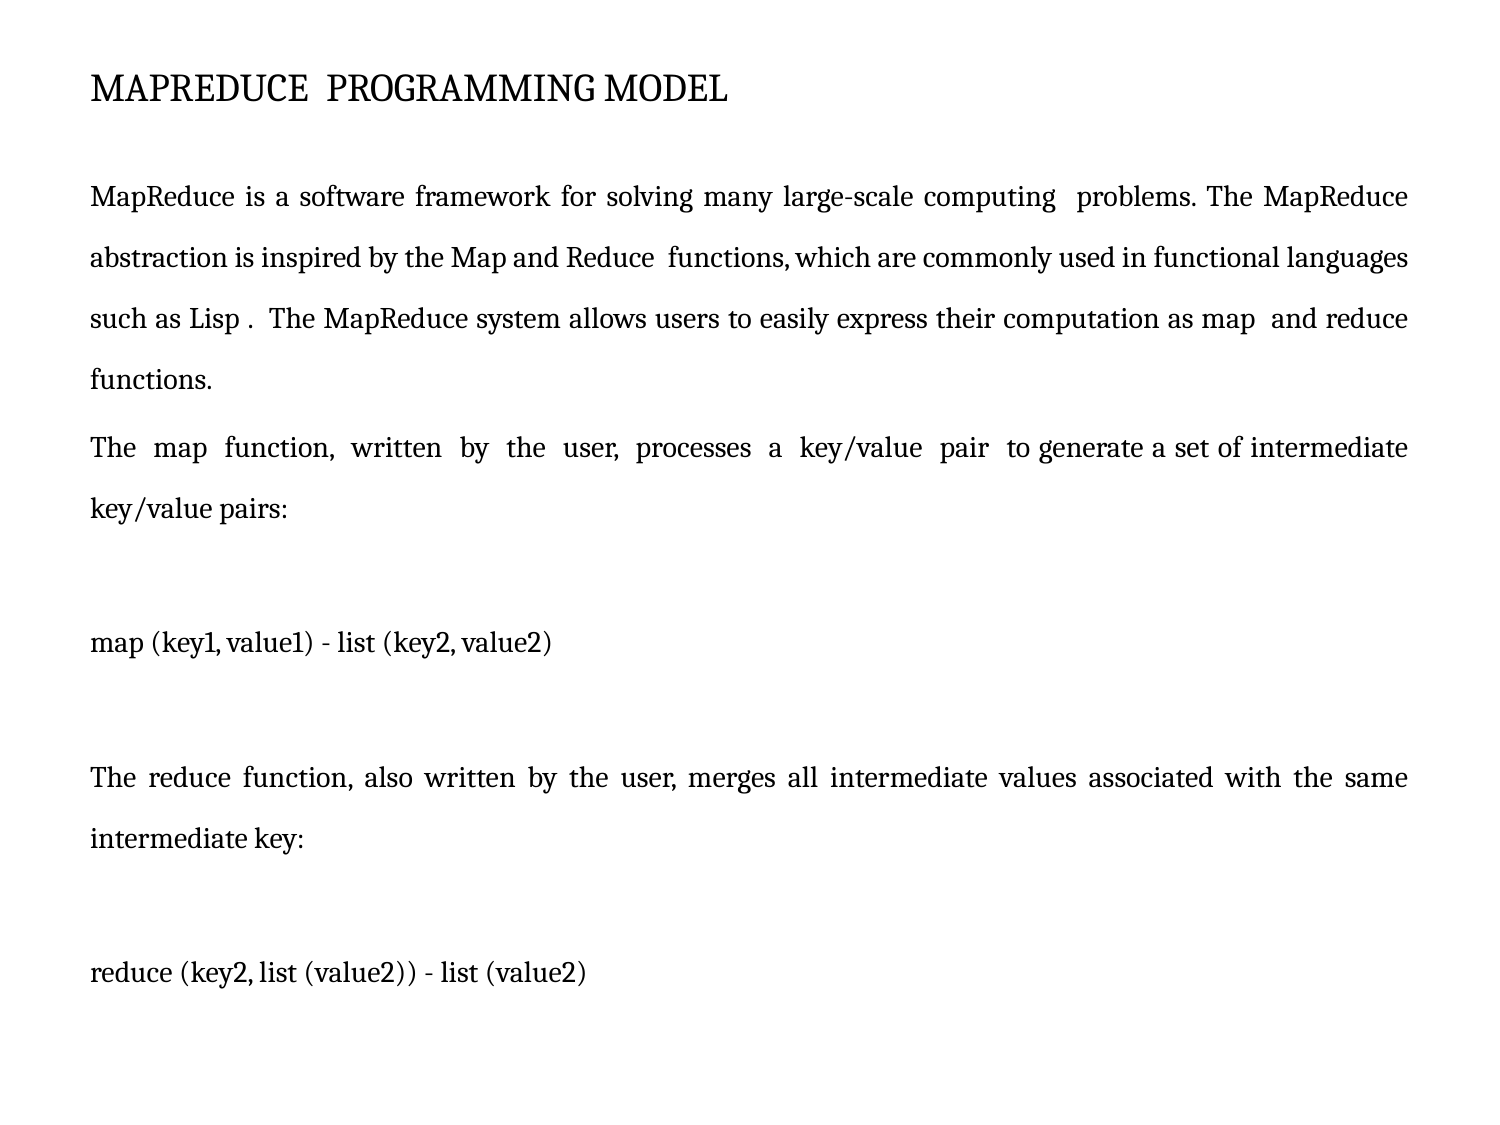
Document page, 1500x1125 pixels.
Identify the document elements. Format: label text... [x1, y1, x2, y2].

list MAPREDUCE PROGRAMMING MODEL MapReduce is a software framework for solving many large-scale computing problems. The MapReduce abstraction is inspired by the Map and Reduce functions, which are commonly used in functional languages such as Lisp . The MapReduce system allows users to easily express their computation as map and reduce functions. The map function, written by the user, processes a key/value pair to generate a set of intermediate key/value pairs: map (key1, value1) - list (key2, value2) The reduce function, also written by the user, merges all intermediate values associated with the same intermediate key: reduce (key2, list (value2)) - list (value2) [75, 54, 1425, 1005]
